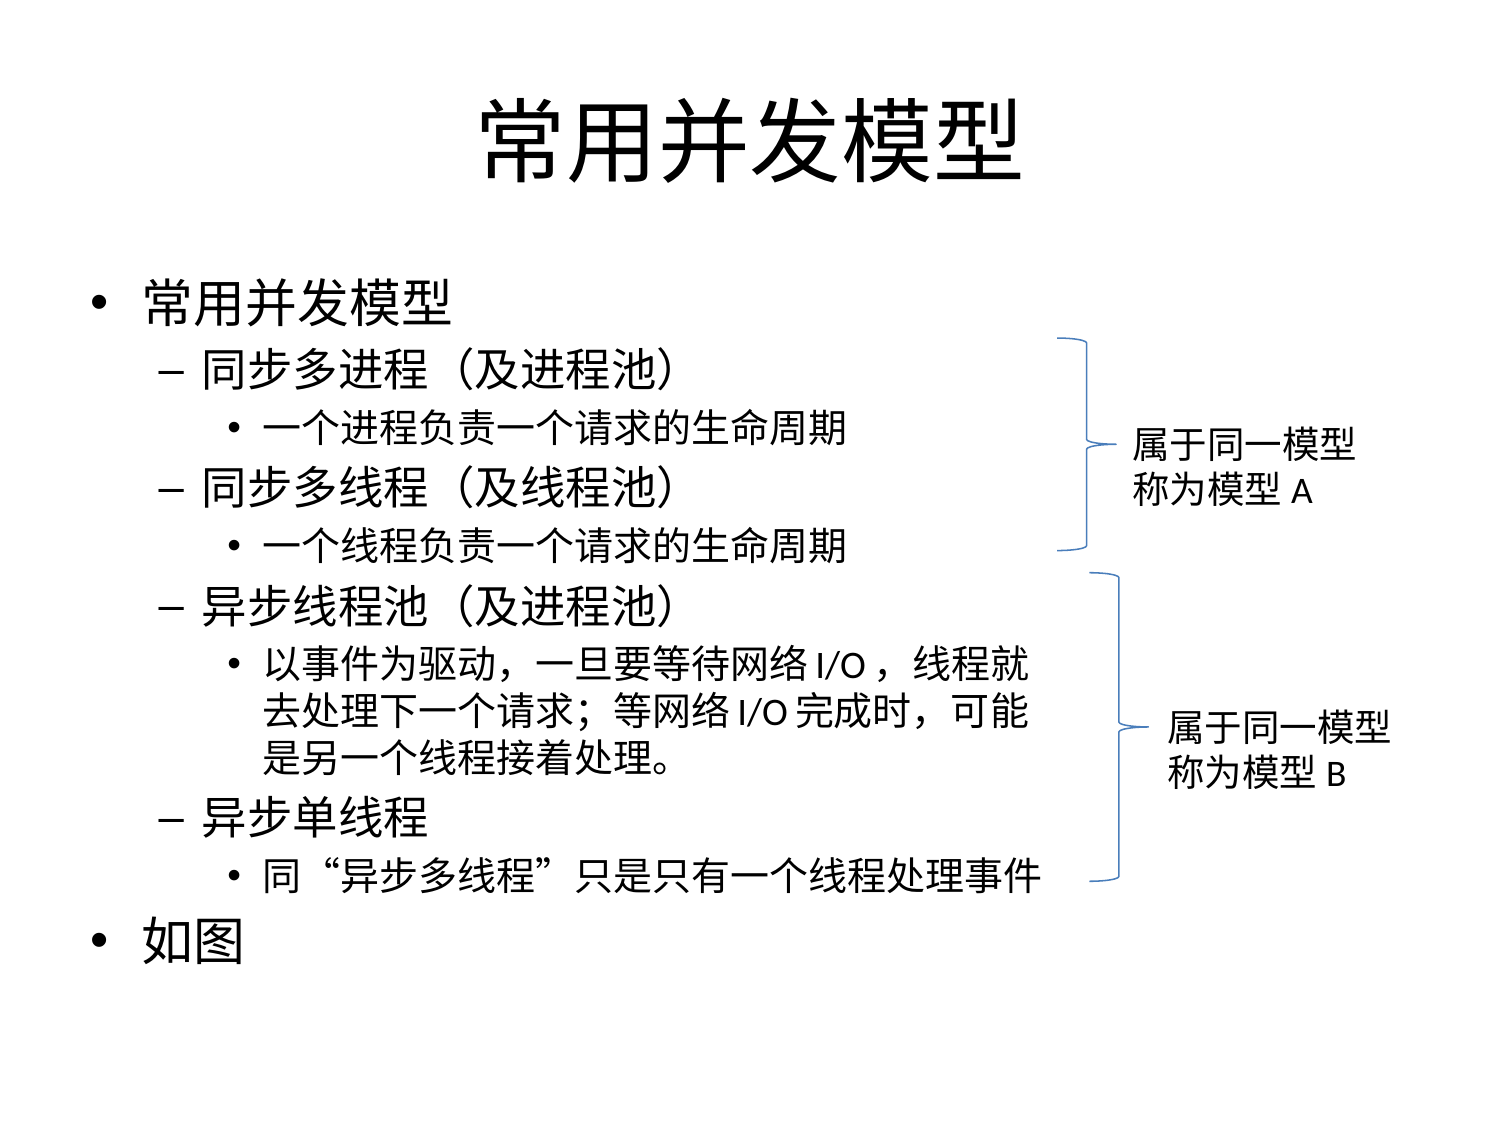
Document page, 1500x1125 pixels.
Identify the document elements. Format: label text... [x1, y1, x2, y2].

title 常用并发模型 [75, 45, 1425, 233]
text_box 属于同一模型 称为模型B [1152, 696, 1407, 802]
list 常用并发模型 同步多进程（及进程池） 一个进程负责一个请求的生命周期 同步多线程（及线程池） 一个线程负责一个请求的生命周期 异步线程池（及进程池） 以事件为驱动，一旦要等待网络I/O，线程就去处理下一个请求；等网络I/O完成时，可能是另一个线程接着处理。 异步单线程 同“异步多线程”只是只有一个线程处理事件 如图 [75, 262, 1058, 1005]
text_box 属于同一模型 称为模型A [1117, 414, 1373, 519]
text_box [1089, 571, 1150, 883]
text_box [1057, 337, 1117, 552]
